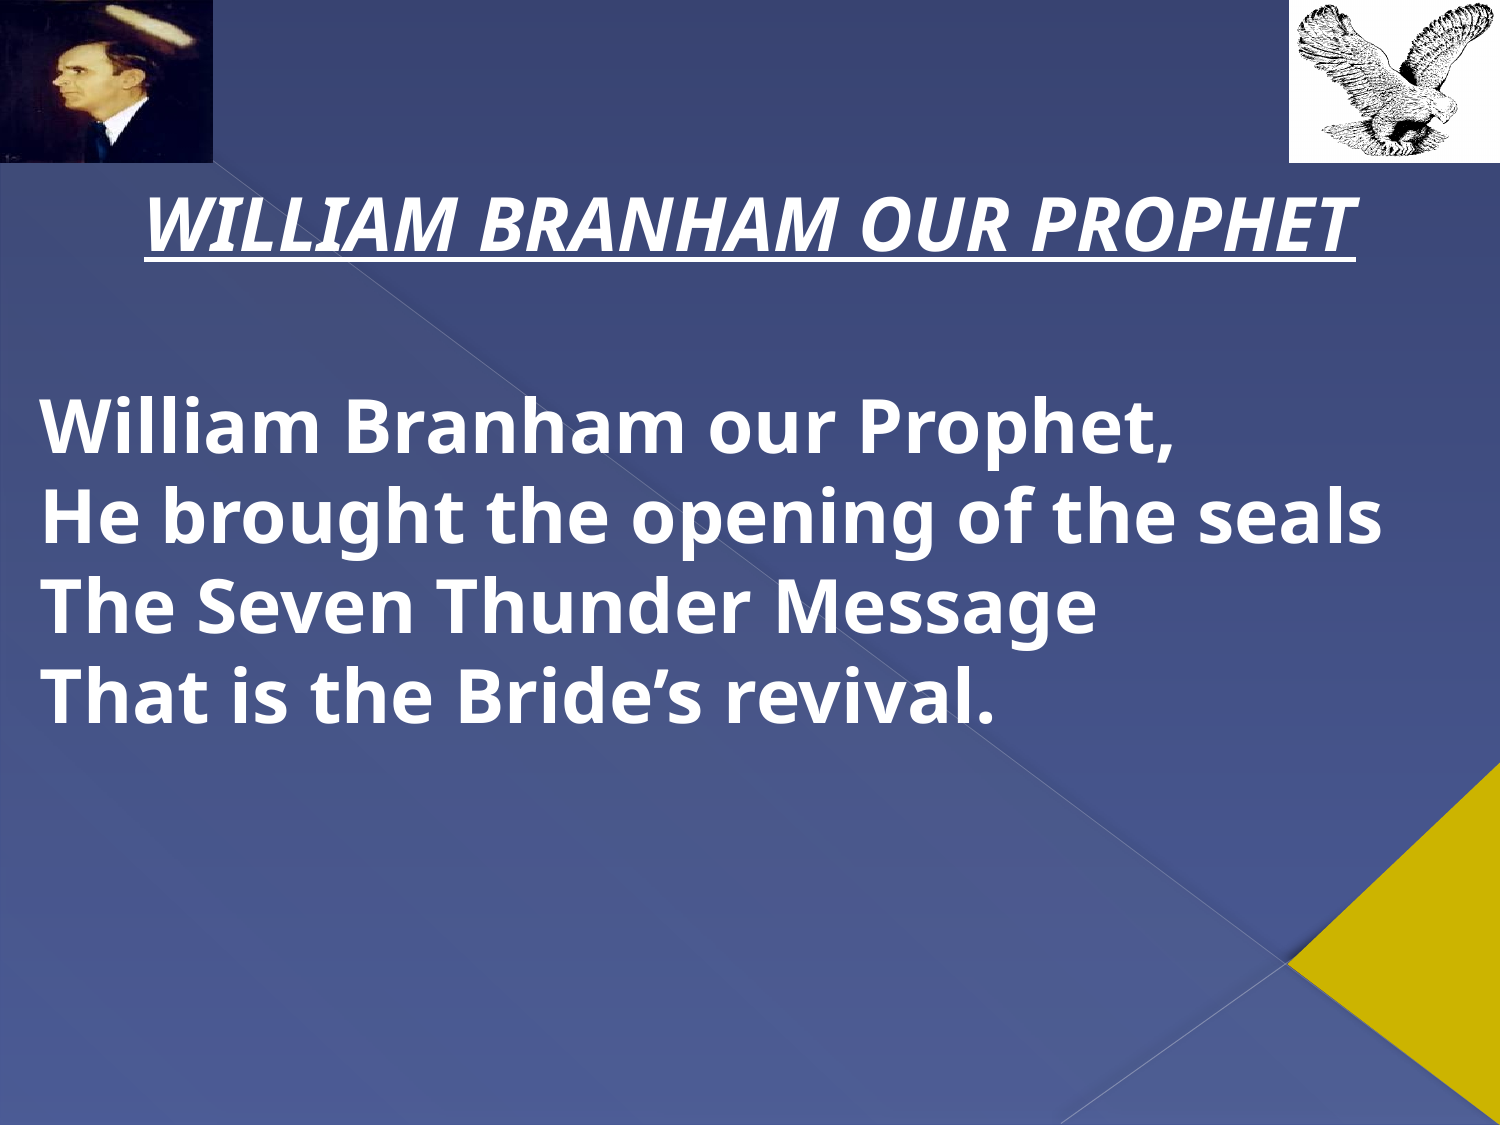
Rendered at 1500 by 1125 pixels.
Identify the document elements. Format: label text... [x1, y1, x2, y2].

picture [0, 0, 213, 163]
text_box [1285, 760, 1500, 1125]
text_box William Branham our Prophet, He brought the opening of the seals The Seven Thunder Message That is the Bride’s revival. [24, 371, 1500, 746]
text_box WILLIAM BRANHAM OUR PROPHET [0, 168, 1500, 274]
picture [1288, 0, 1500, 163]
